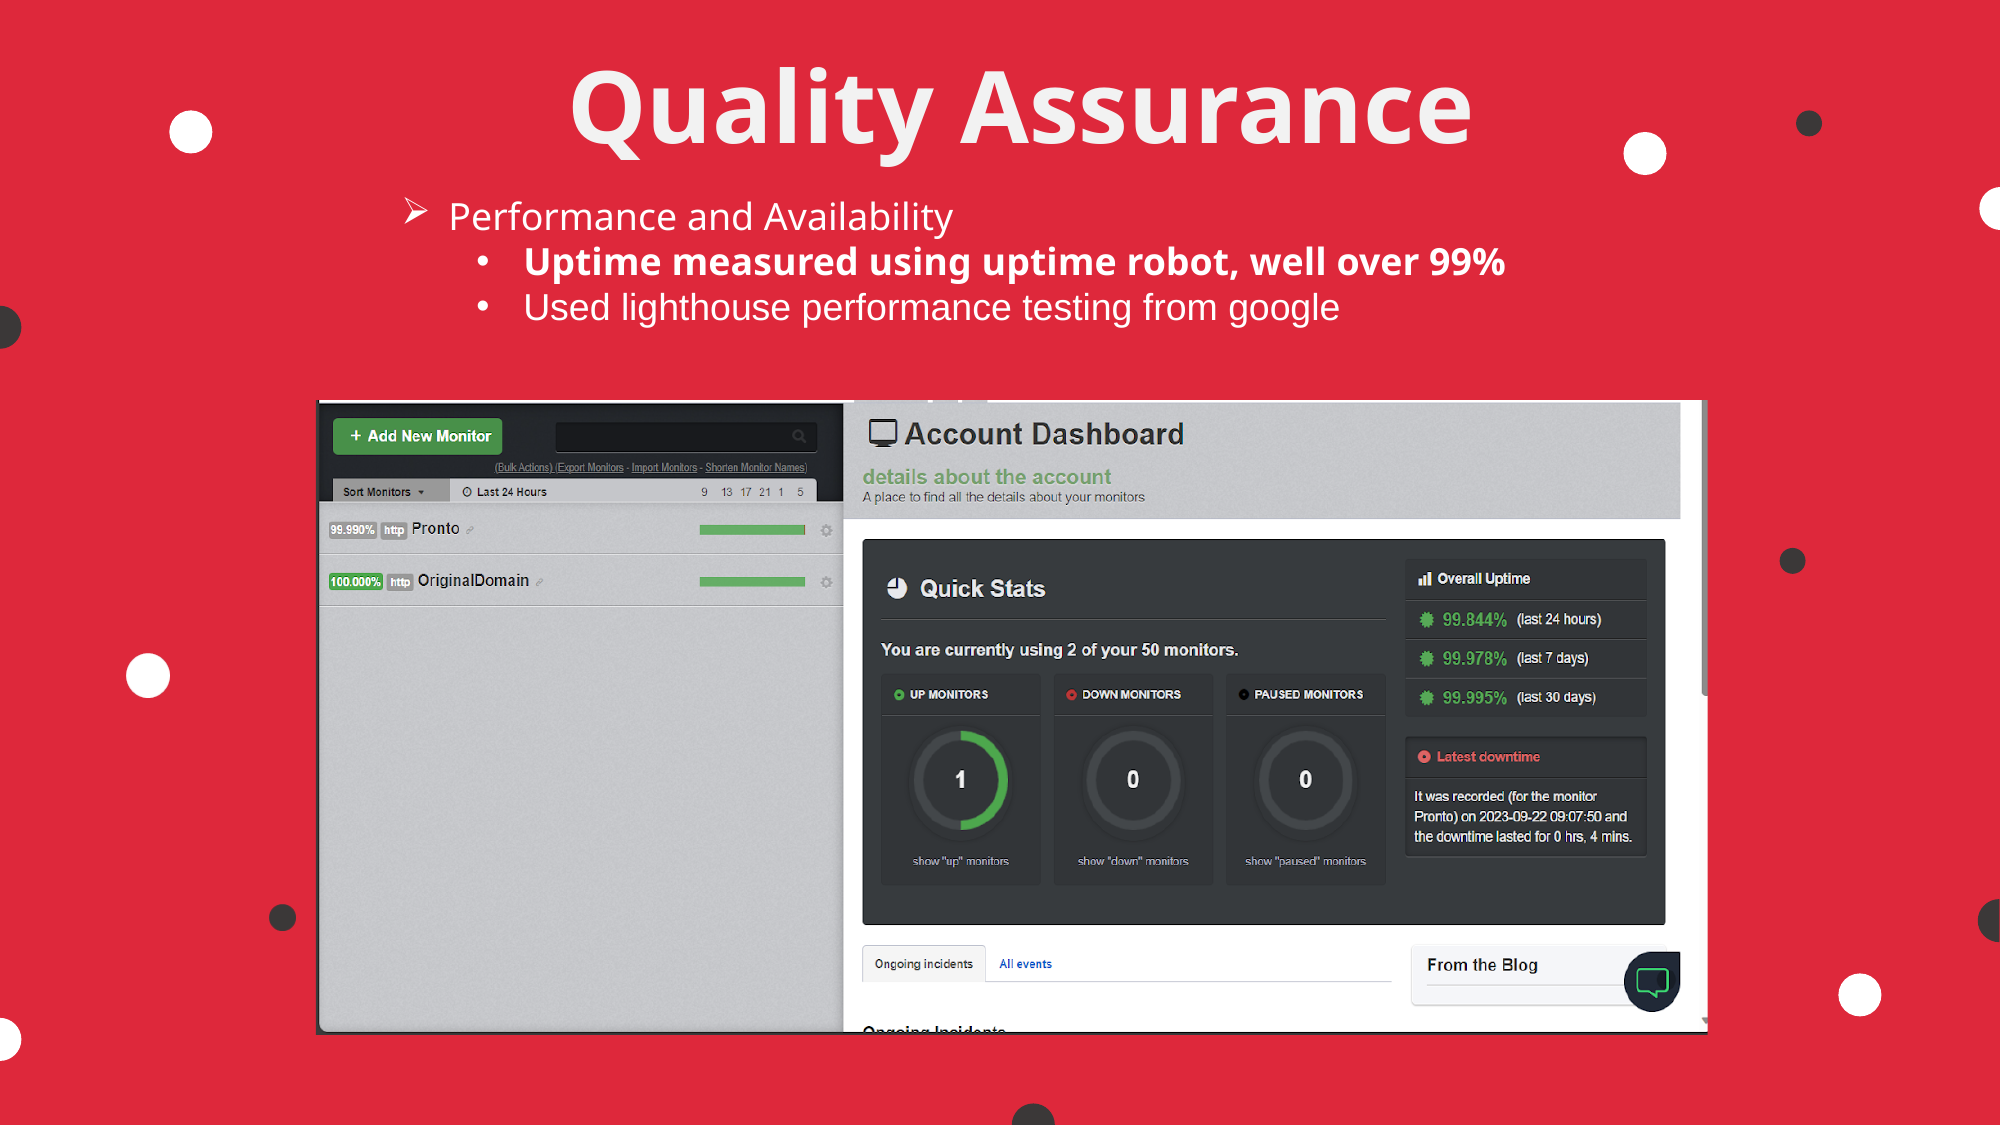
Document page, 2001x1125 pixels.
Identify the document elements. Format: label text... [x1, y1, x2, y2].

picture [269, 904, 296, 931]
text_box [0, 304, 23, 350]
text_box [0, 1016, 23, 1062]
text_box Quality Assurance [354, 35, 1688, 171]
text_box [1778, 546, 1807, 575]
text_box Performance and Availability Uptime measured using uptime robot, well over 99% Used lighthouse performance testing from google [386, 185, 1522, 381]
text_box [1978, 186, 2000, 231]
text_box [1631, 171, 1659, 177]
text_box [1795, 109, 1824, 138]
text_box [1976, 898, 2000, 944]
text_box [1837, 972, 1883, 1018]
picture [126, 653, 170, 698]
text_box [1010, 1102, 1056, 1125]
text_box [168, 109, 214, 155]
picture [315, 400, 1708, 1035]
